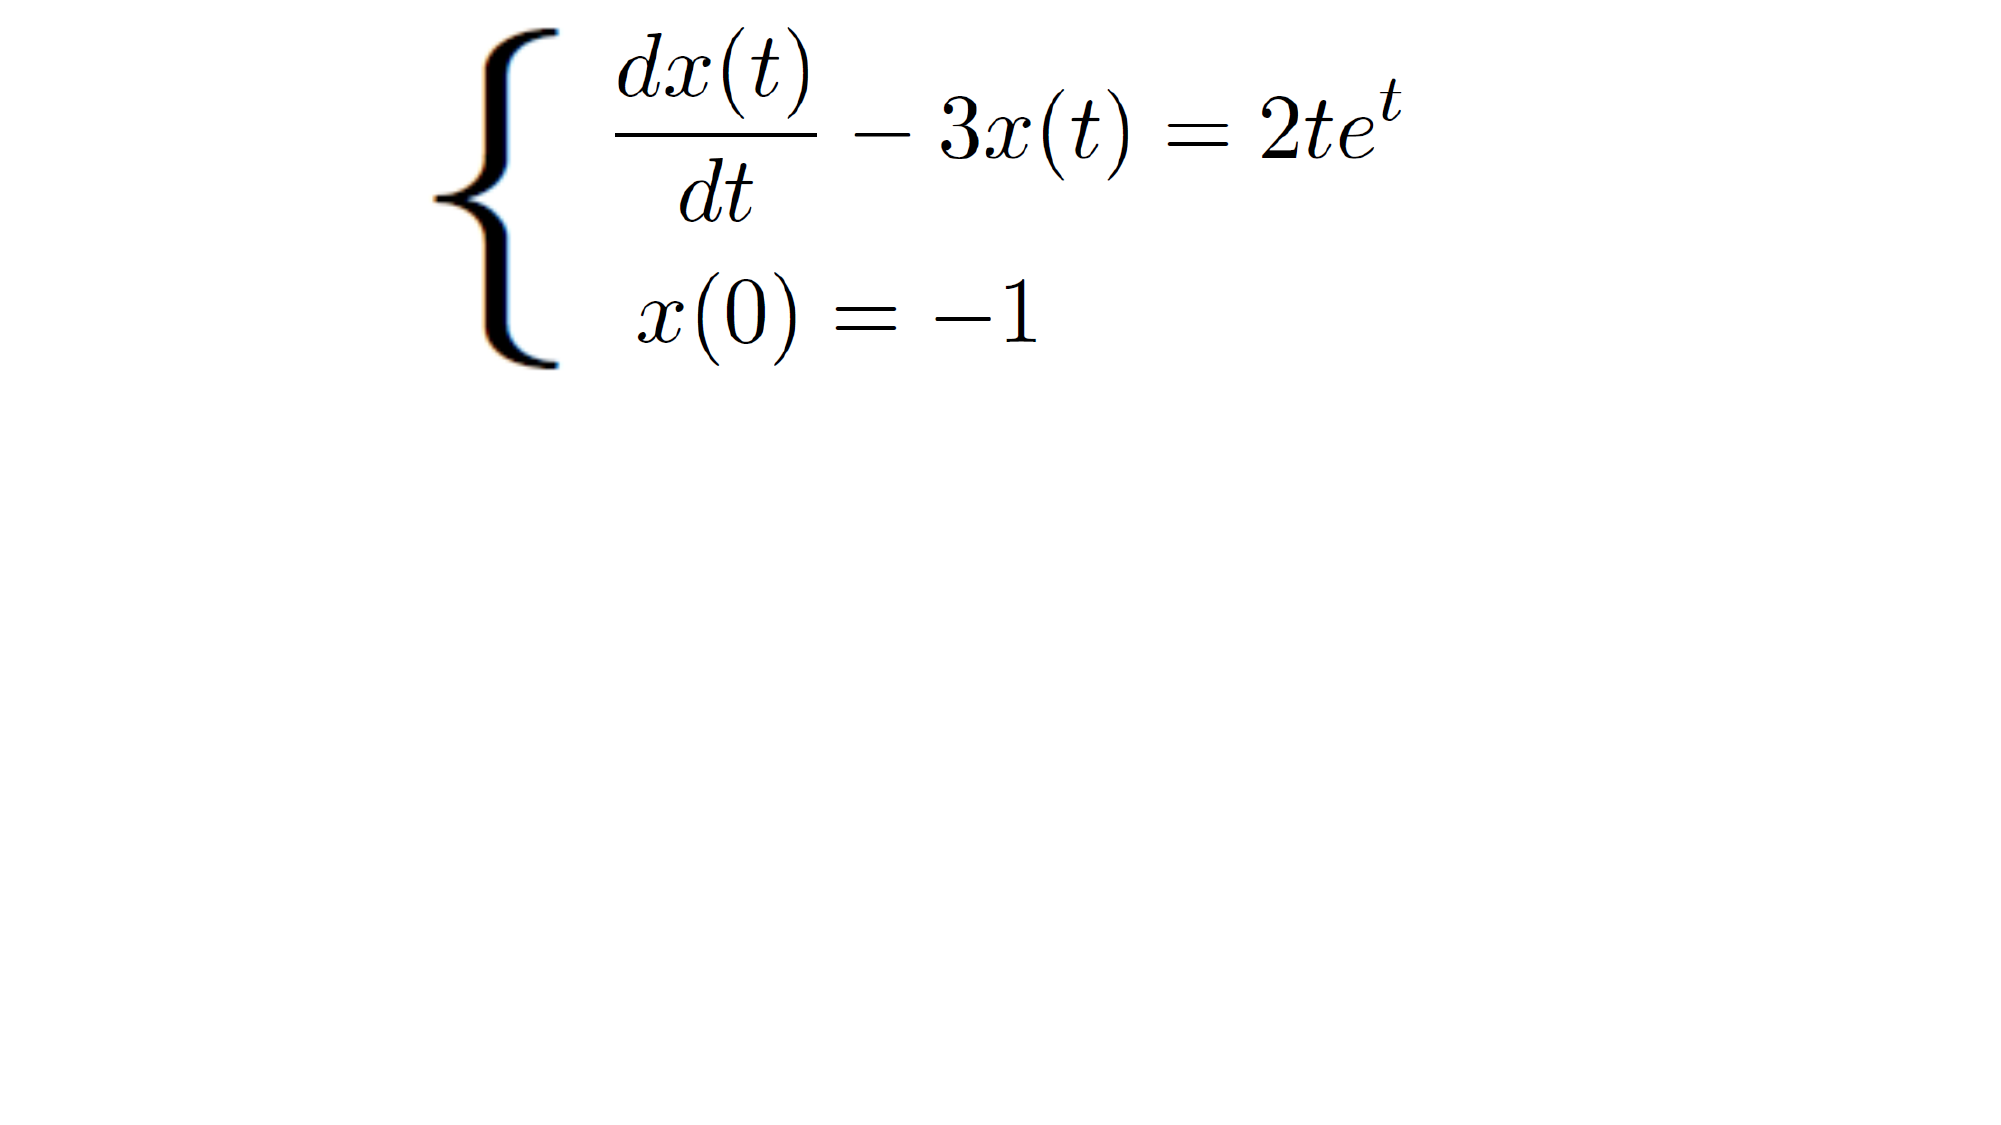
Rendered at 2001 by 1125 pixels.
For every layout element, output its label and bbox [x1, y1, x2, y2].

picture [612, 247, 1065, 381]
picture [417, 6, 1410, 414]
